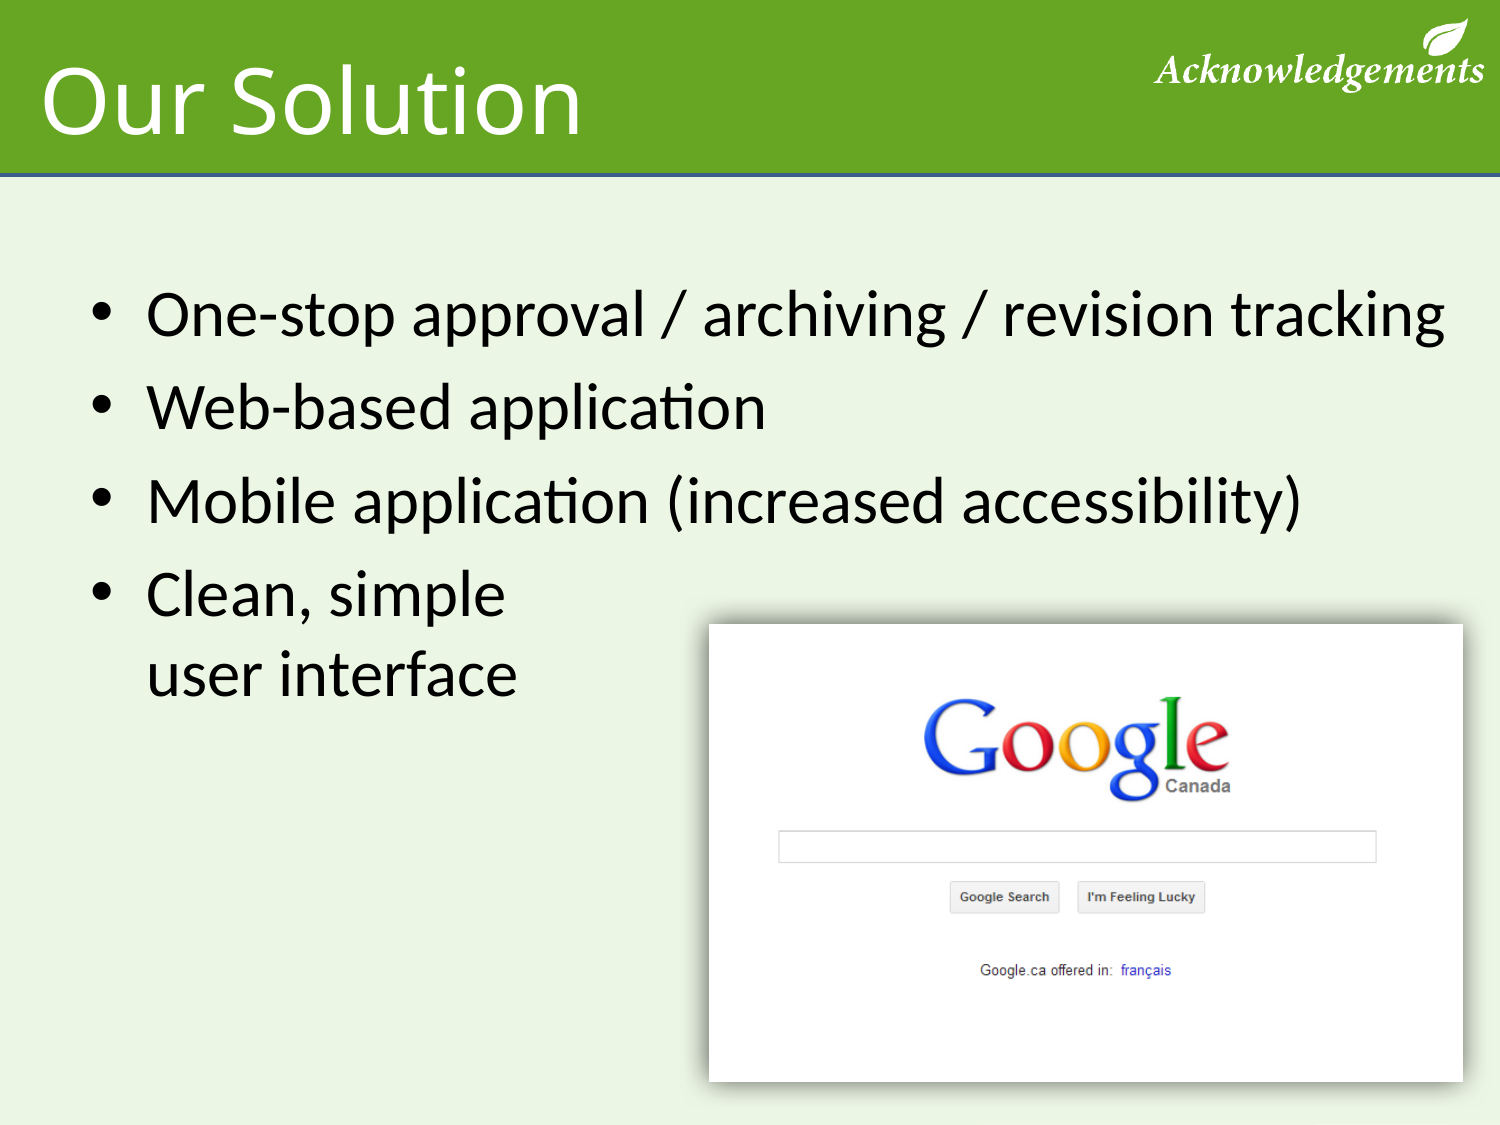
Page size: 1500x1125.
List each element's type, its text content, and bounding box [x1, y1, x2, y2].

list One-stop approval / archiving / revision tracking Web-based application Mobile application (increased accessibility) Clean, simple user interface [75, 262, 1500, 1069]
text_box Our Solution [24, 24, 1348, 171]
text_box [0, 0, 1500, 177]
picture [1145, 3, 1498, 101]
picture [709, 624, 1463, 1082]
